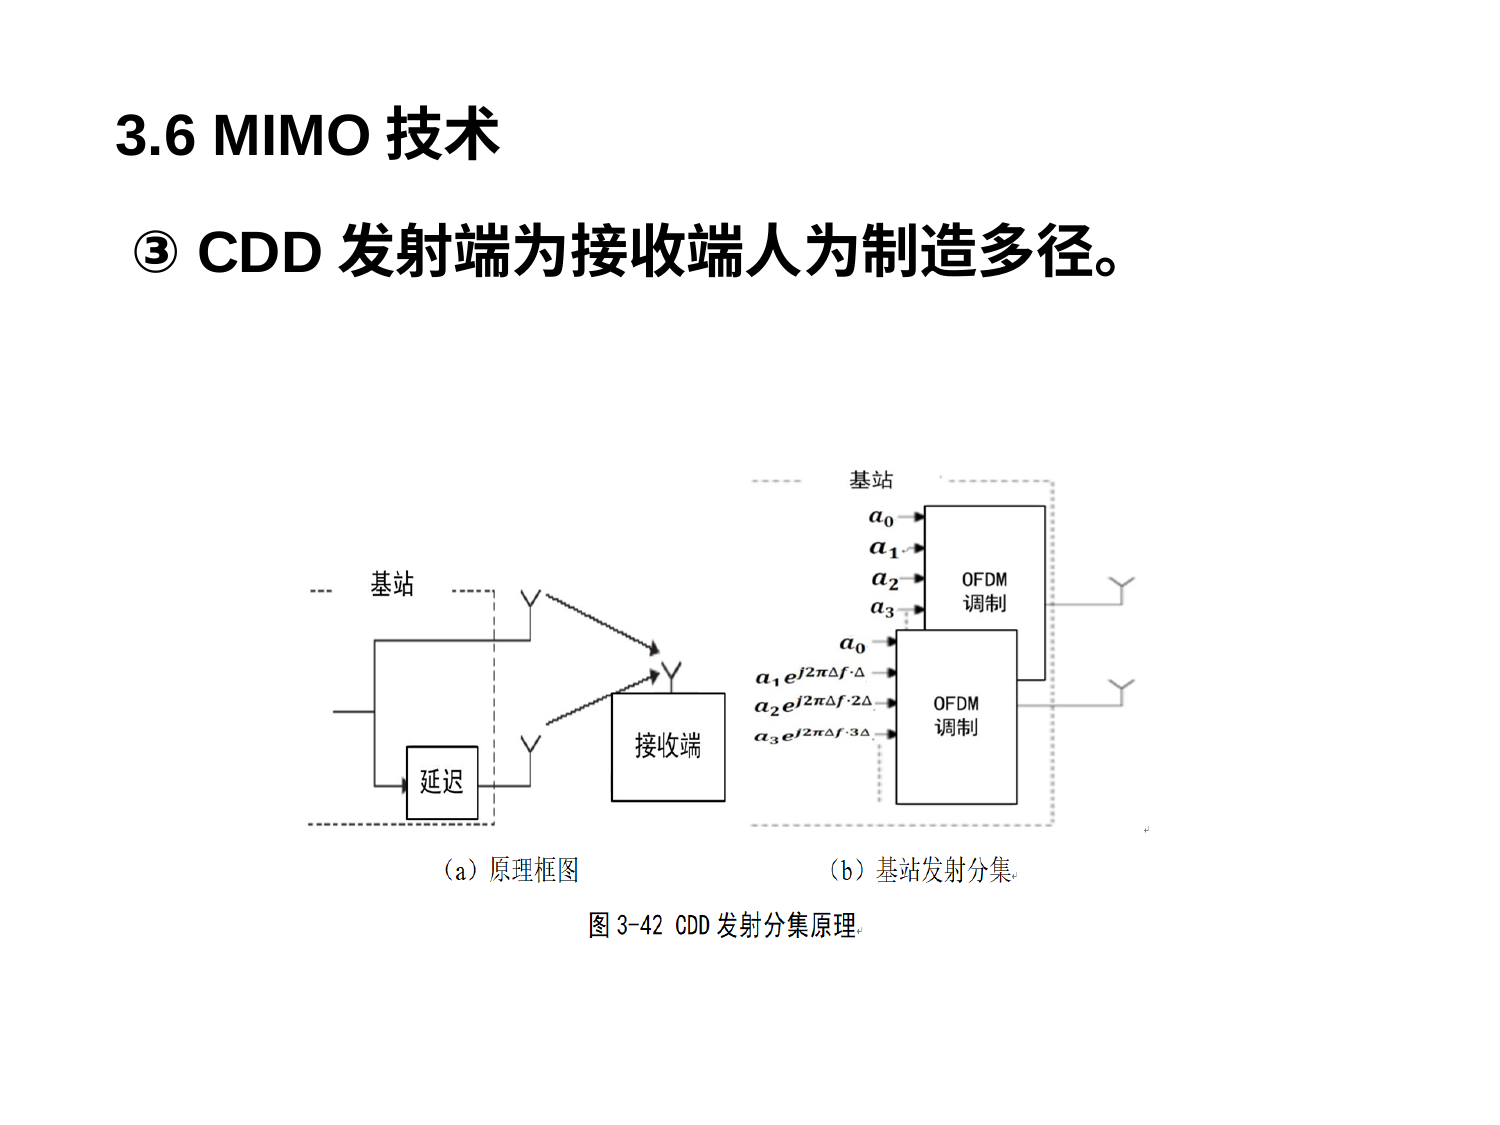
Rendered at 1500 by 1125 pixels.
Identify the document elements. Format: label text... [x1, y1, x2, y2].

list 3.6 MIMO技术 ③ CDD发射端为接收端人为制造多径。 [100, 90, 1427, 634]
picture [265, 444, 1149, 947]
